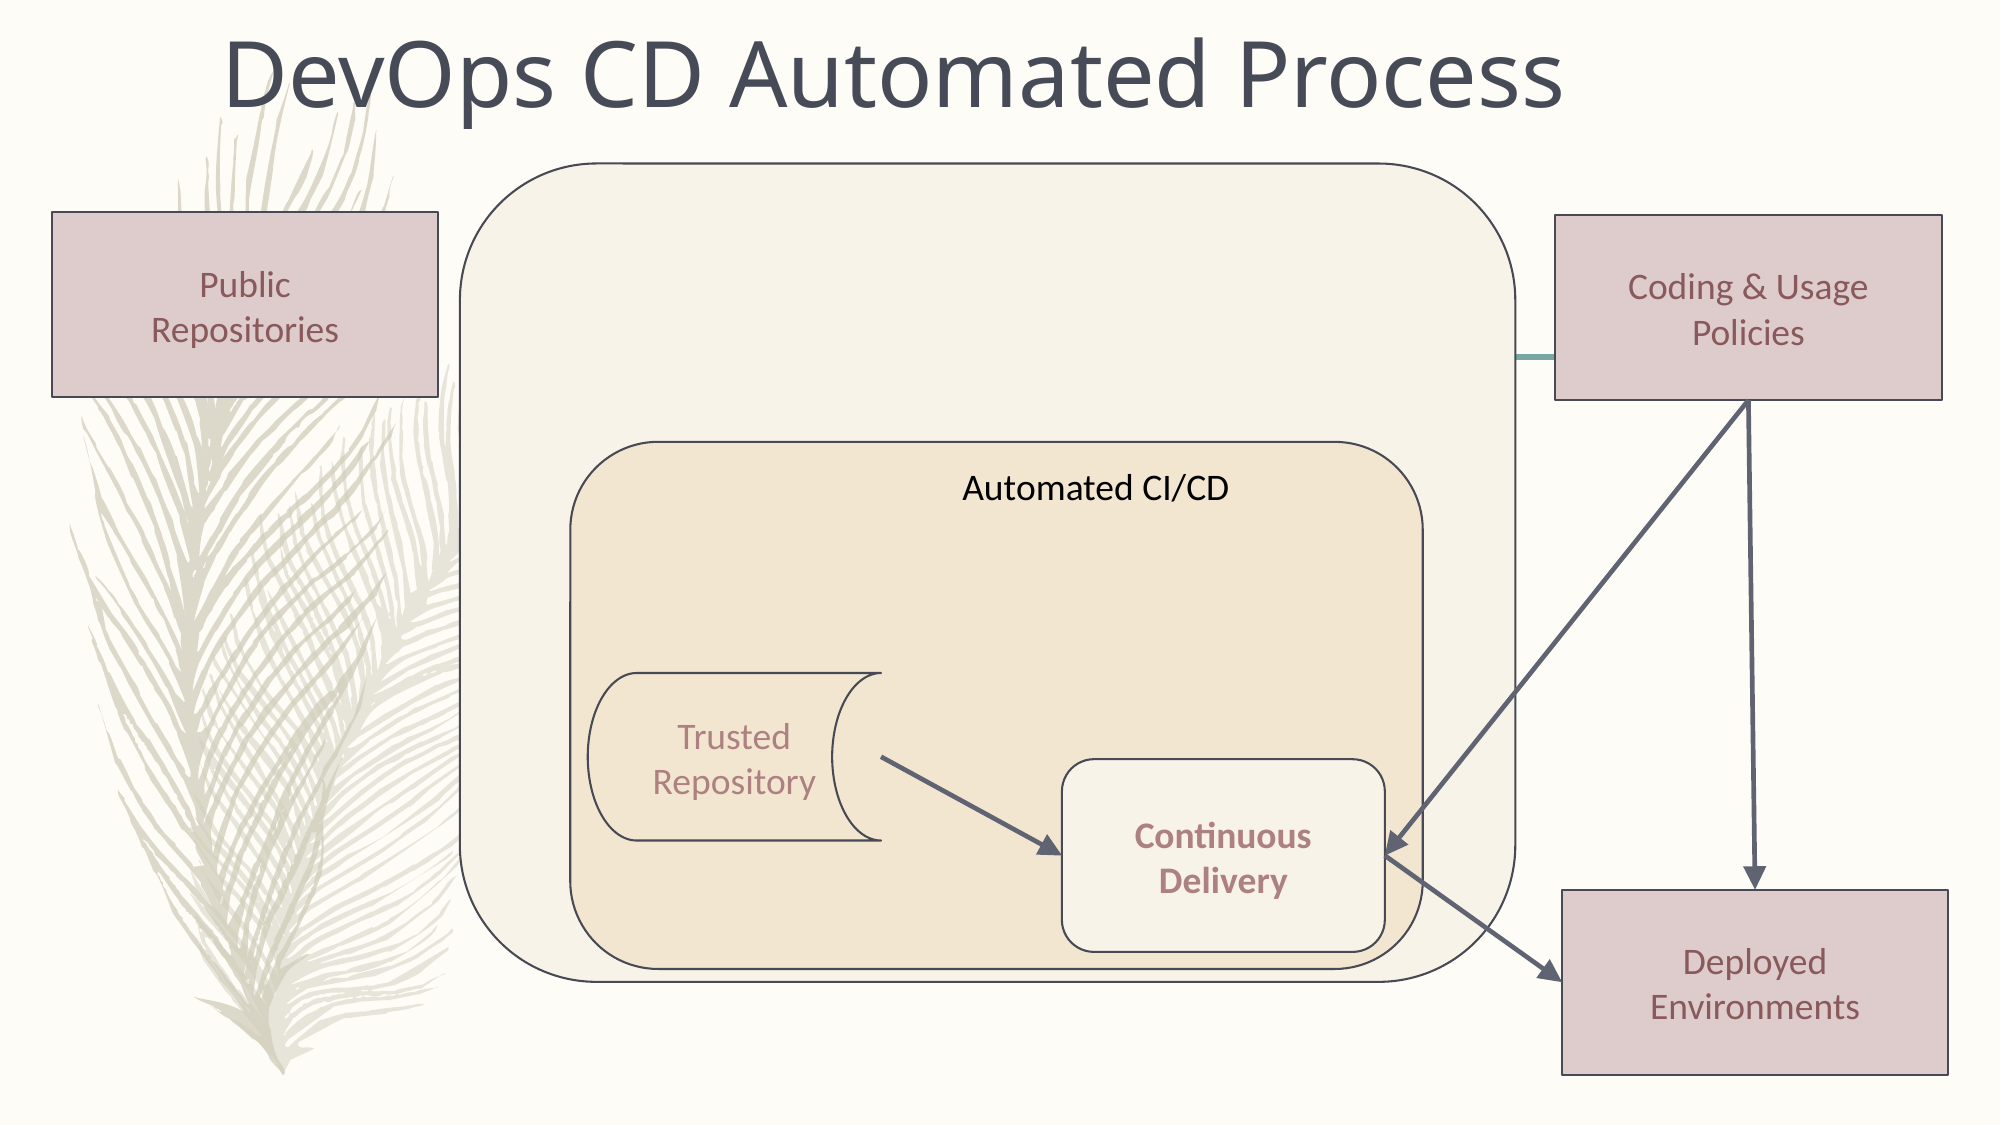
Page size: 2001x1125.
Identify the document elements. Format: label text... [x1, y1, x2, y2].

text_box [458, 162, 1517, 983]
text_box Deployed Environments [1561, 889, 1949, 1076]
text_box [831, 756, 1063, 856]
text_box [1384, 856, 1563, 983]
title DevOps CD Automated Process [206, 12, 1770, 162]
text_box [1384, 399, 1749, 856]
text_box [570, 441, 1384, 970]
text_box Public Repositories [51, 211, 439, 398]
text_box Coding & Usage Policies [1554, 214, 1943, 401]
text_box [1748, 399, 1756, 890]
